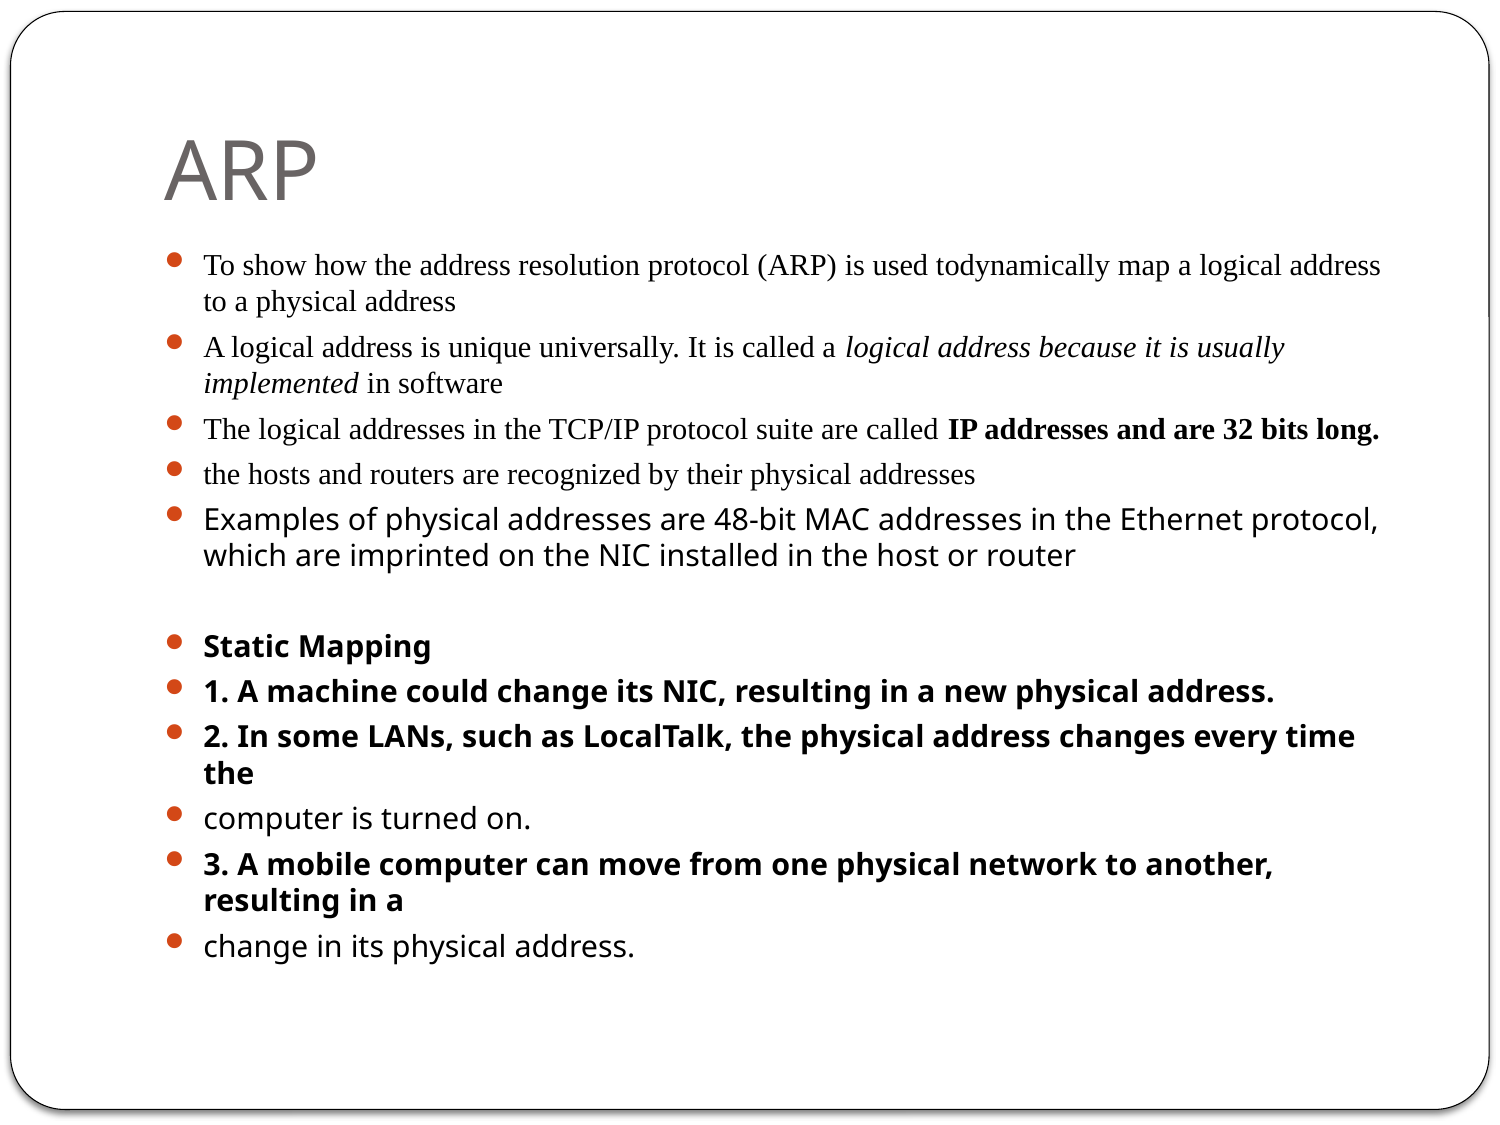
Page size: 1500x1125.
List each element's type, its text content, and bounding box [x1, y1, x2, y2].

title ARP [150, 45, 1425, 233]
list To show how the address resolution protocol (ARP) is used todynamically map a logical address to a physical address A logical address is unique universally. It is called a logical address because it is usually implemented in software The logical addresses in the TCP/IP protocol suite are called IP addresses and are 32 bits long. the hosts and routers are recognized by their physical addresses Examples of physical addresses are 48-bit MAC addresses in the Ethernet protocol, which are imprinted on the NIC installed in the host or router Static Mapping 1. A machine could change its NIC, resulting in a new physical address. 2. In some LANs, such as LocalTalk, the physical address changes every time the computer is turned on. 3. A mobile computer can move from one physical network to another, resulting in a change in its physical address. [150, 237, 1425, 988]
